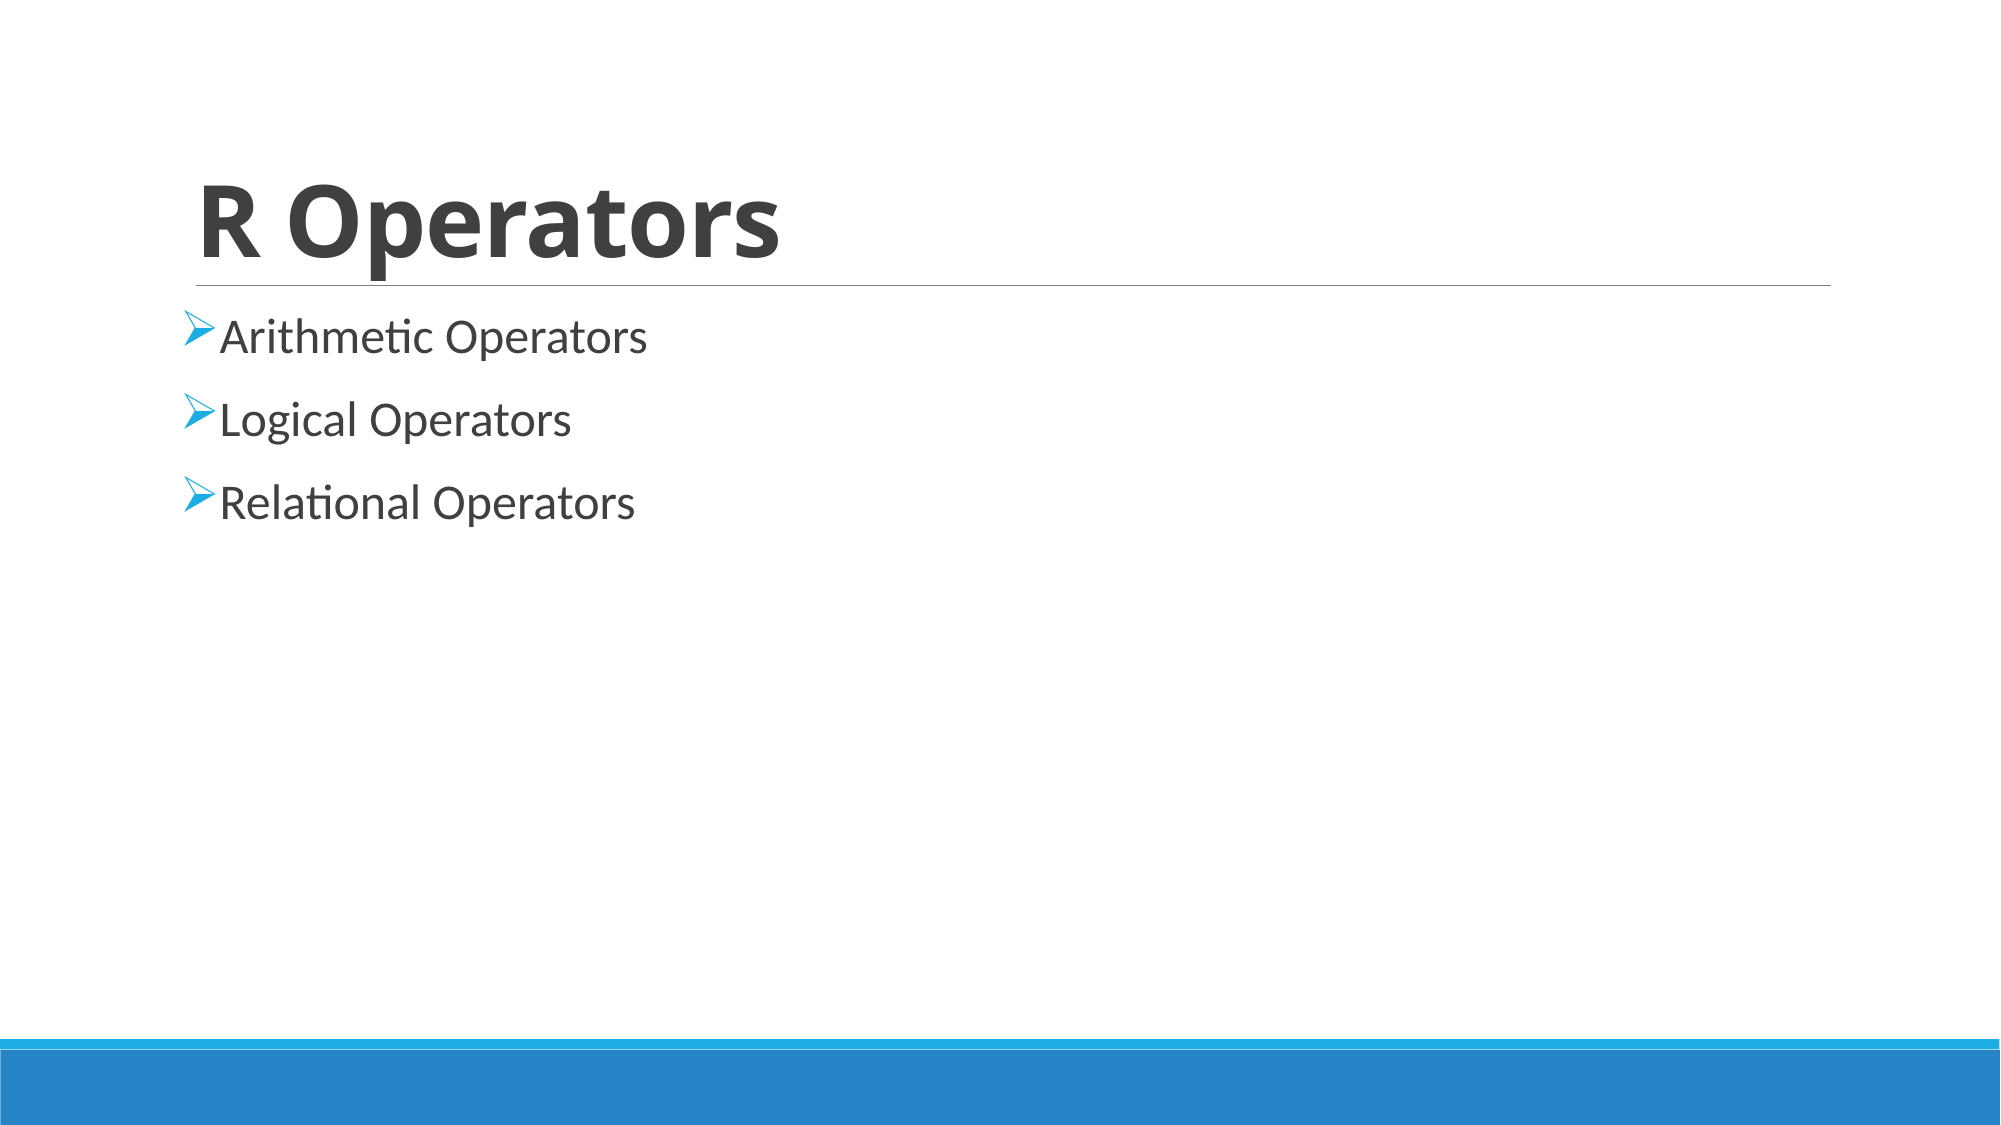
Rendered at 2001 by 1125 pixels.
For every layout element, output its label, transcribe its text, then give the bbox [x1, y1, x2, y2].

title R Operators [180, 47, 1830, 285]
list Arithmetic Operators Logical Operators Relational Operators [180, 302, 1830, 963]
